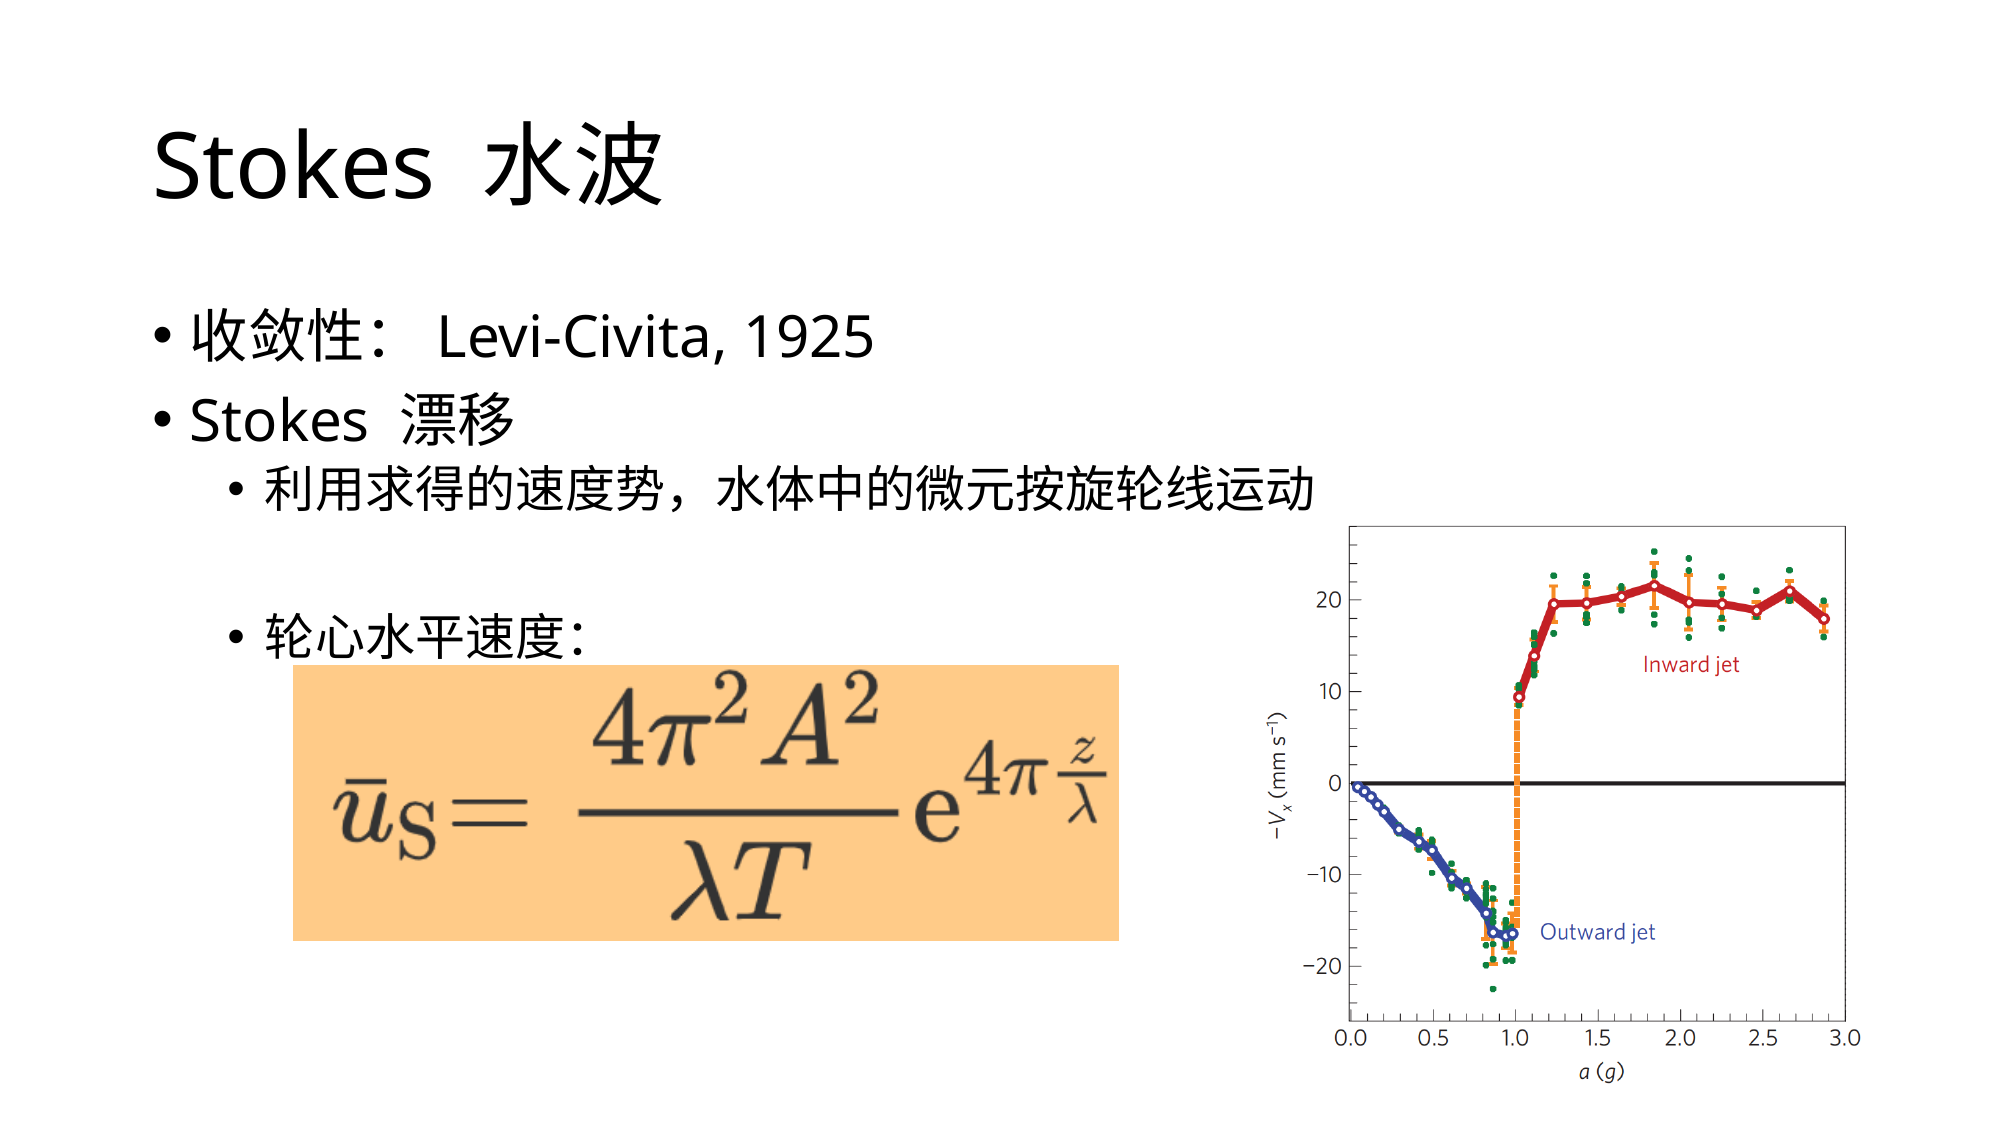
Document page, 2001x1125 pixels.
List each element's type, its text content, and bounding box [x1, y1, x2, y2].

list 收敛性：Levi-Civita, 1925 Stokes 漂移 利用求得的速度势，水体中的微元按旋轮线运动 轮心水平速度： [137, 299, 1863, 1014]
picture [293, 665, 1119, 941]
title Stokes 水波 [137, 59, 1863, 278]
picture [1256, 515, 1874, 1091]
